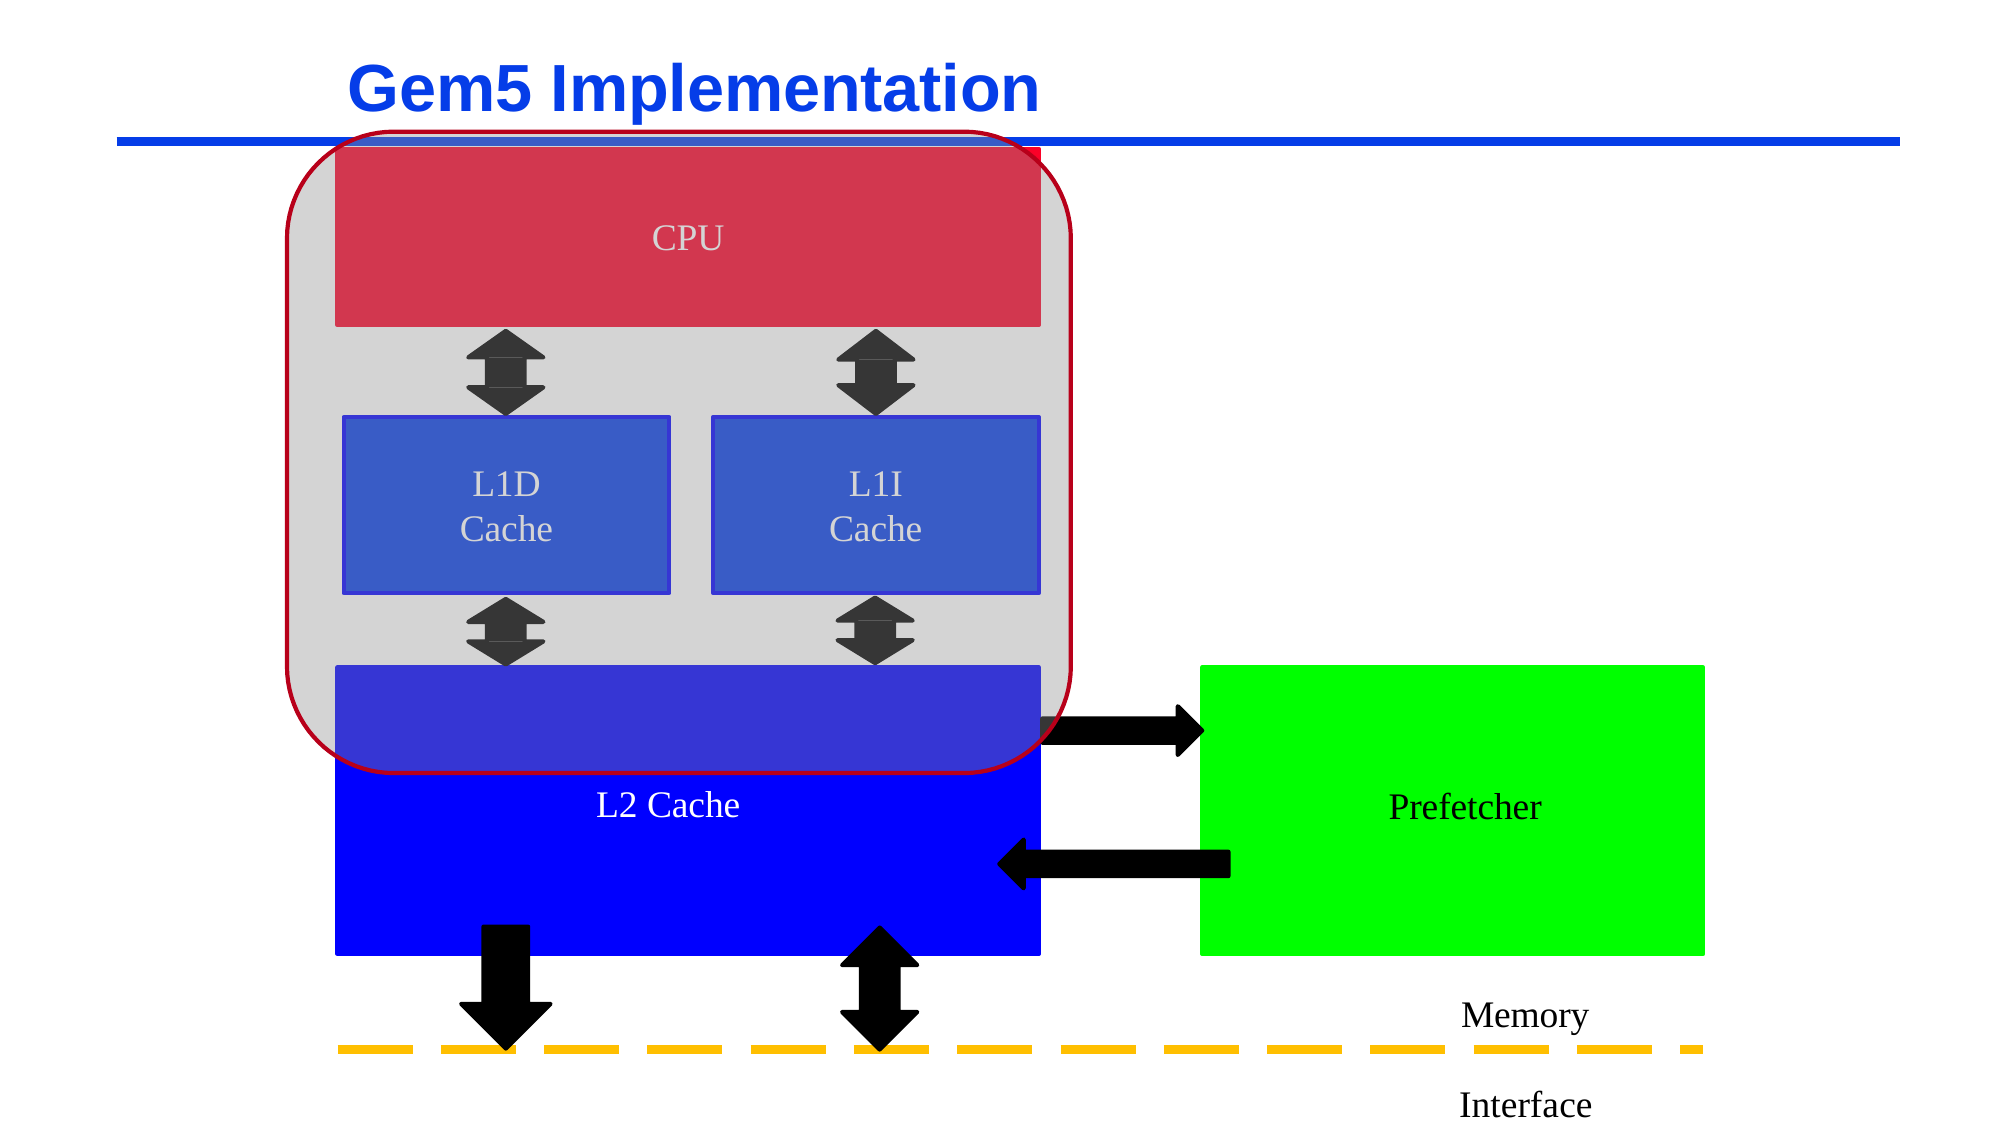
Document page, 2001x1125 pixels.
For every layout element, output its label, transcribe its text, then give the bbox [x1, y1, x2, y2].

text_box Memory Interface [1457, 987, 1595, 1125]
text_box Prefetcher [1386, 780, 1545, 828]
text_box [842, 927, 918, 1050]
text_box [461, 926, 551, 1049]
text_box [337, 744, 1039, 954]
text_box [1202, 667, 1704, 954]
text_box L2 Cache [593, 778, 743, 826]
title Gem5 Implementation [345, 42, 1046, 168]
text_box [1042, 706, 1203, 755]
text_box [999, 839, 1229, 889]
text_box [1023, 148, 1039, 161]
text_box [287, 131, 1071, 774]
